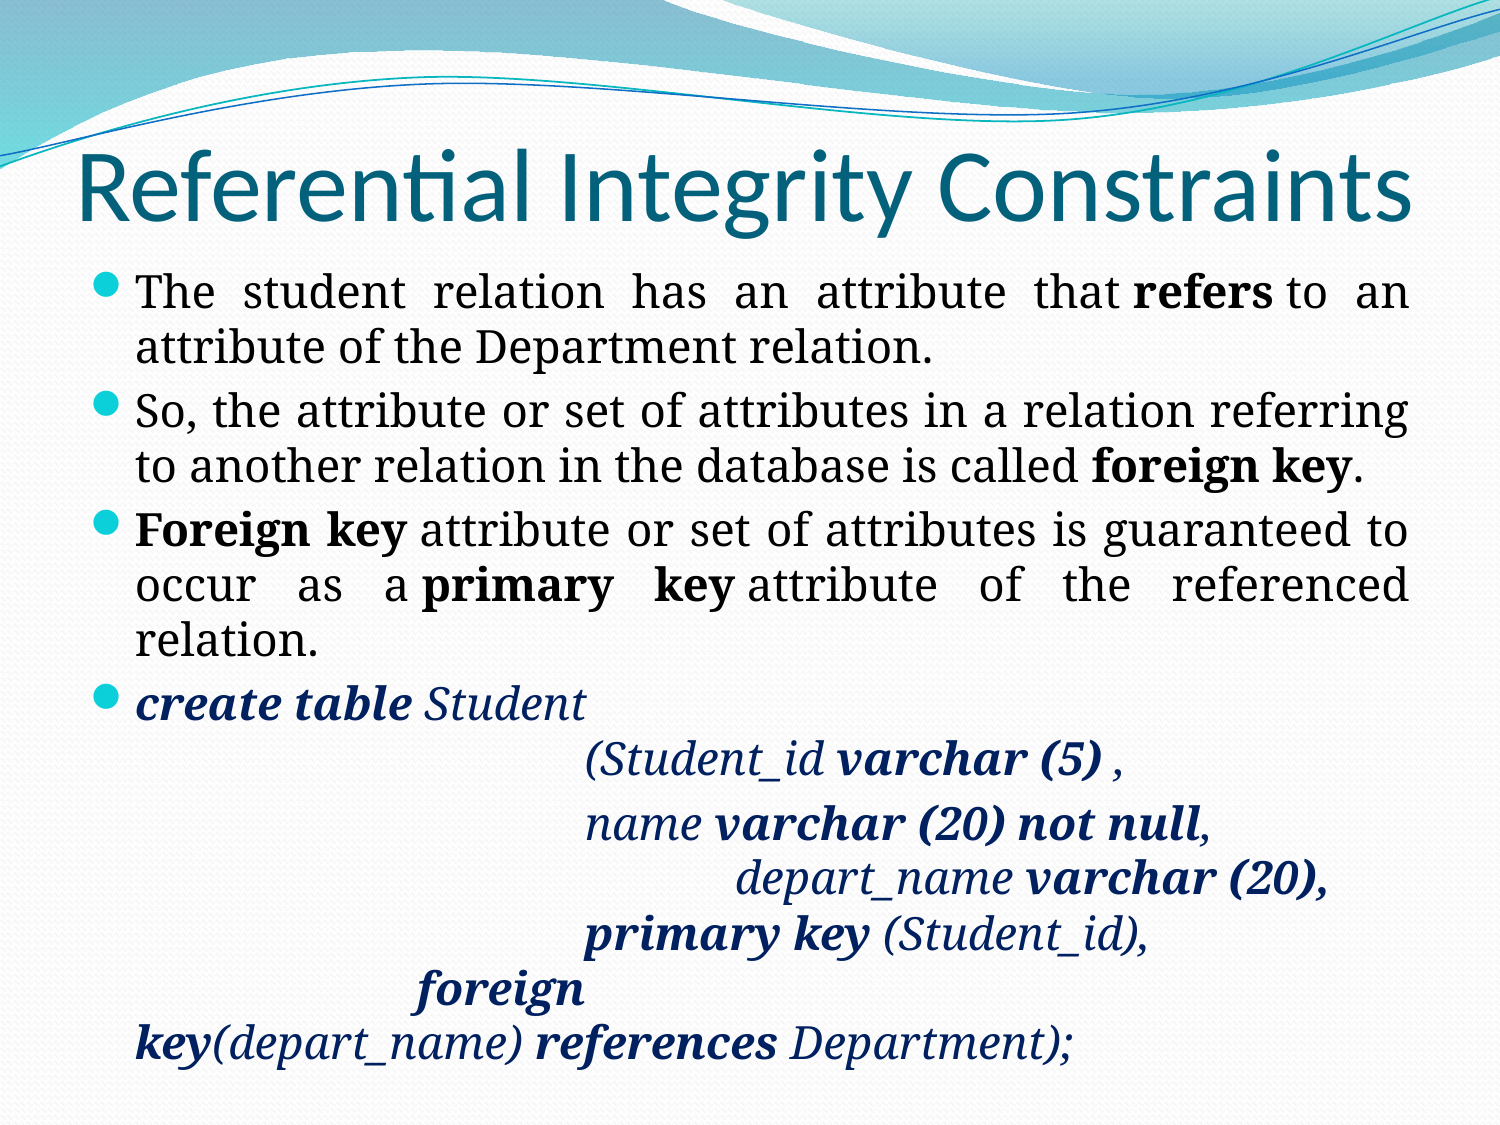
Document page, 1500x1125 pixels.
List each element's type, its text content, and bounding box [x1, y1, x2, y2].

list The student relation has an attribute that refers to an attribute of the Department relation. So, the attribute or set of attributes in a relation referring to another relation in the database is called foreign key. Foreign key attribute or set of attributes is guaranteed to occur as a primary key attribute of the referenced relation. create table Student (Student_id varchar (5) , name varchar (20) not null, depart_name varchar (20), primary key (Student_id), foreign key(depart_name) references Department); [75, 255, 1425, 1047]
title Referential Integrity Constraints [75, 54, 1425, 243]
